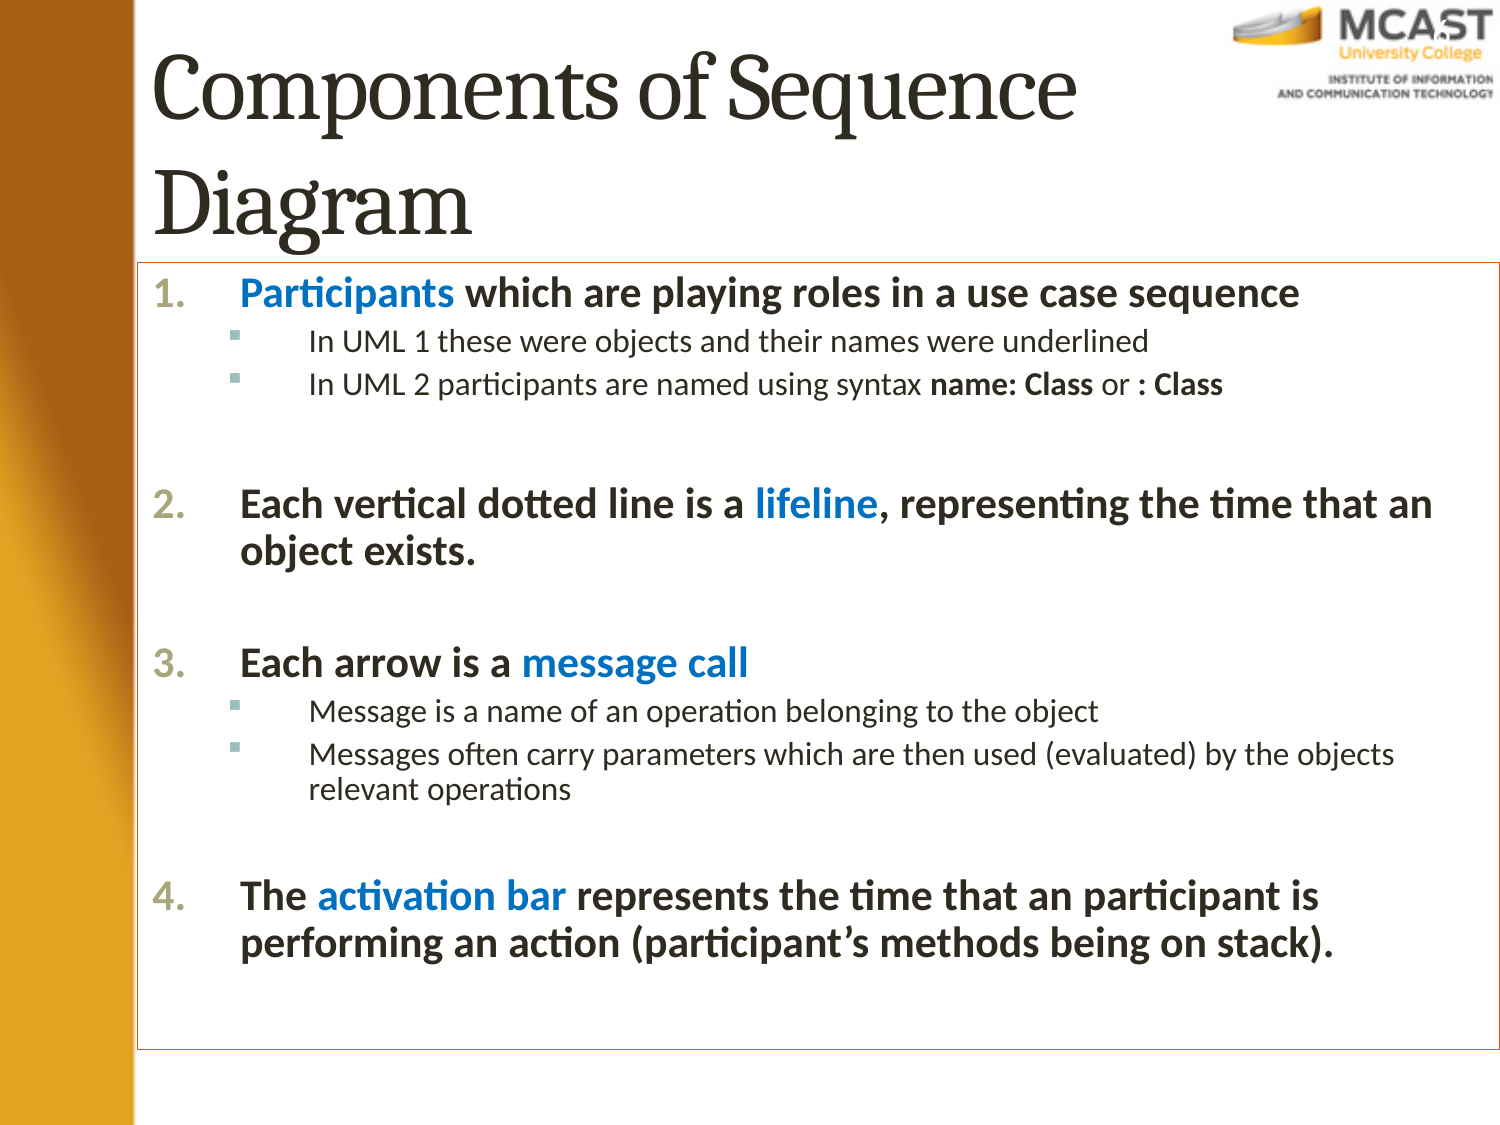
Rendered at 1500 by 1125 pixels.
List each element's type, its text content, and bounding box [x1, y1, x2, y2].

text_box 6 [1340, 0, 1466, 61]
title Components of Sequence Diagram [137, 45, 1263, 233]
picture [0, 0, 1500, 1125]
list Participants which are playing roles in a use case sequence In UML 1 these were objects and their names were underlined In UML 2 participants are named using syntax name: Class or : Class Each vertical dotted line is a lifeline, representing the time that an object exists. Each arrow is a message call Message is a name of an operation belonging to the object Messages often carry parameters which are then used (evaluated) by the objects relevant operations The activation bar represents the time that an participant is performing an action (participant’s methods being on stack). [137, 262, 1500, 1050]
